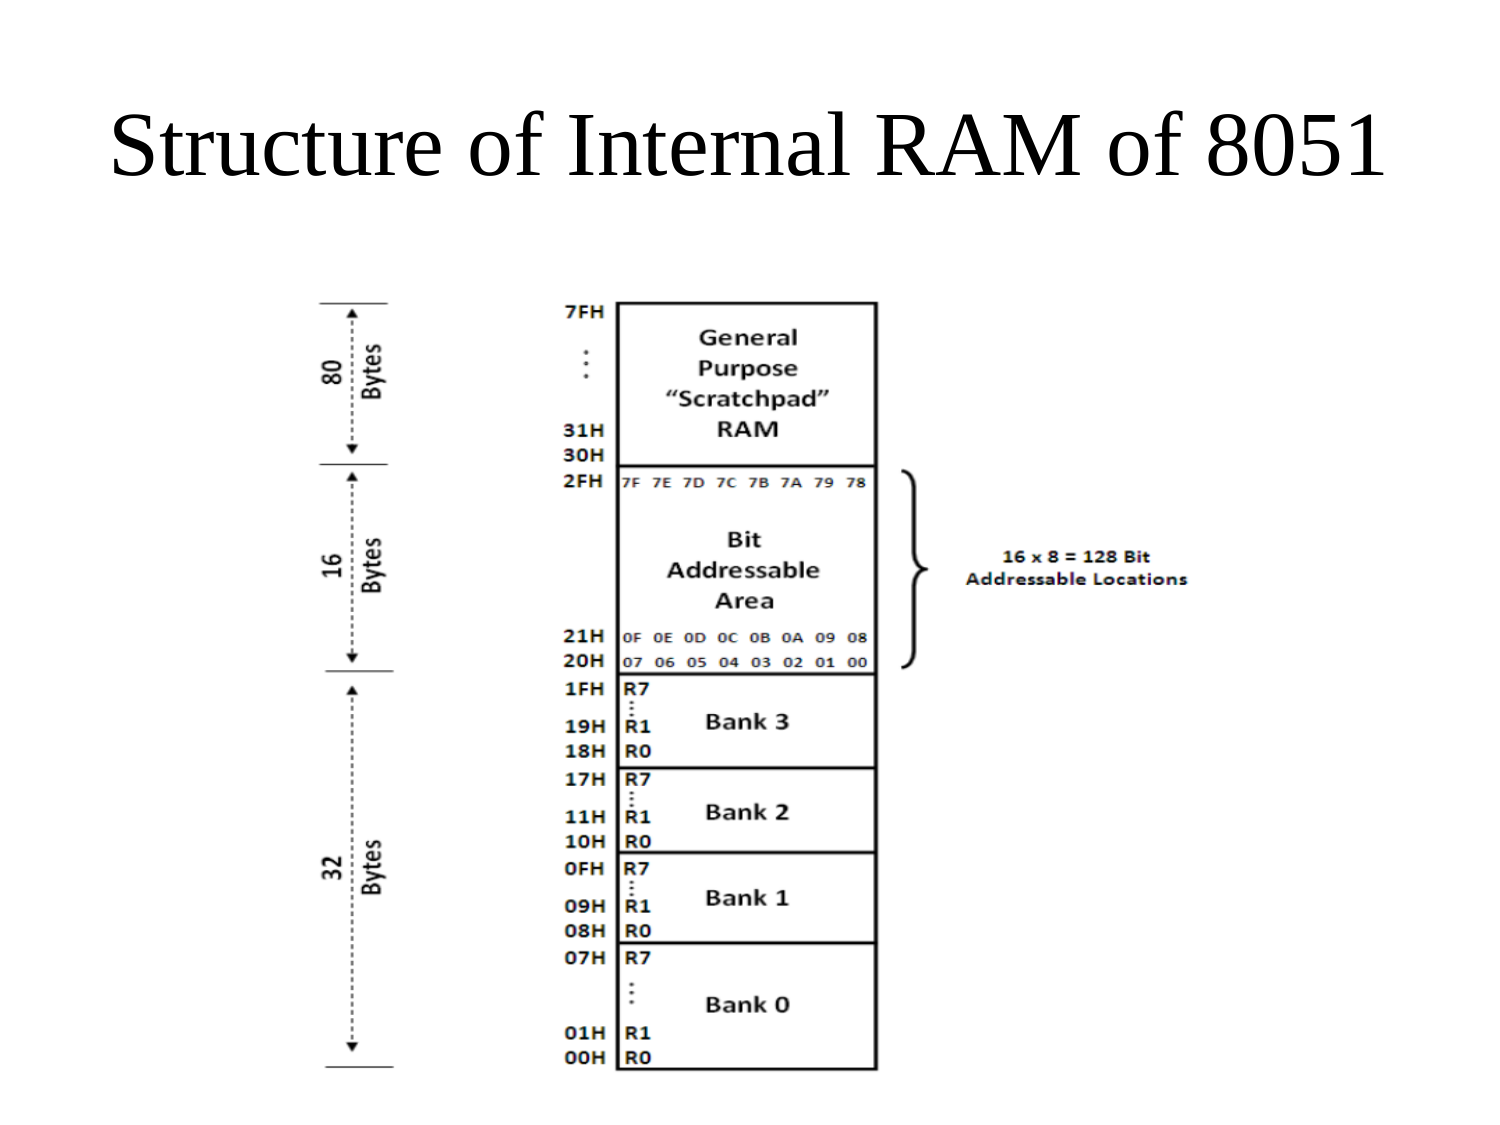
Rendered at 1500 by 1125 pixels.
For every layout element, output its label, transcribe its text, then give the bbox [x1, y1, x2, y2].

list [283, 282, 1211, 1081]
title Structure of Internal RAM of 8051 [75, 45, 1425, 233]
